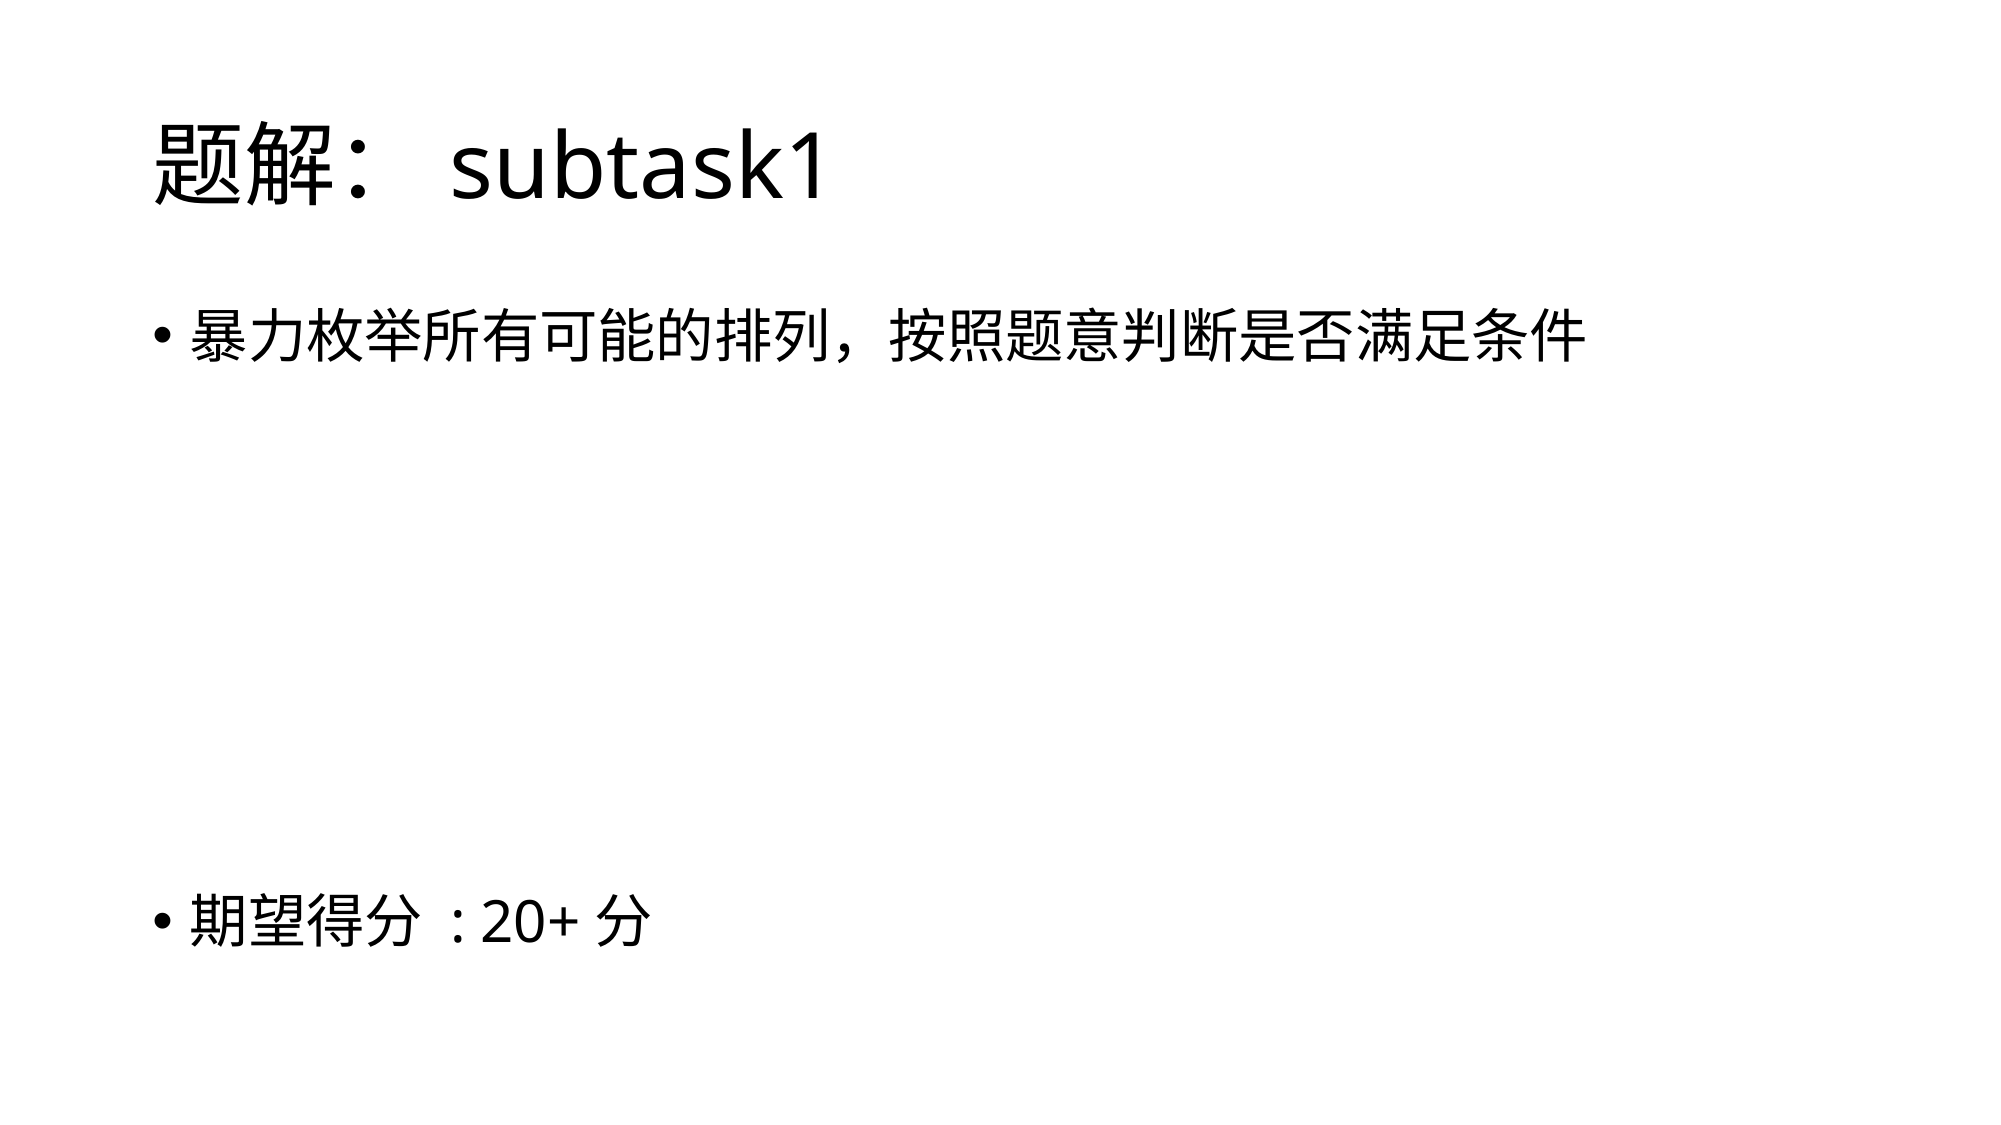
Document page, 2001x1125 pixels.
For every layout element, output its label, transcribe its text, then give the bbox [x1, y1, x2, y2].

title 题解：subtask1 [137, 59, 1863, 278]
